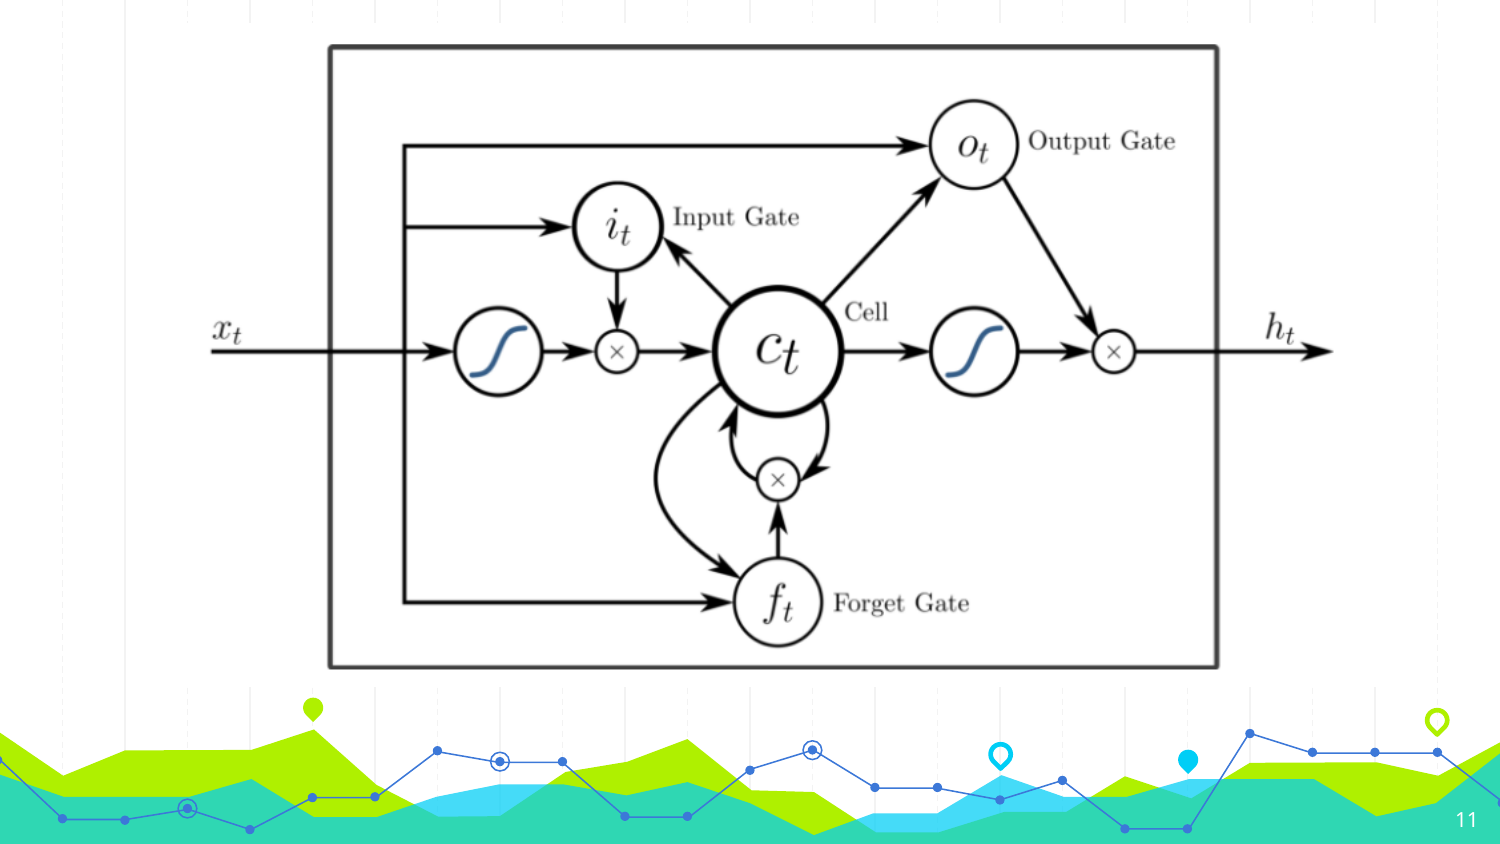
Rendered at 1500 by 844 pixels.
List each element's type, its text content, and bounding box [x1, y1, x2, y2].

picture [156, 23, 1383, 687]
slide_number 11 [1403, 791, 1494, 844]
